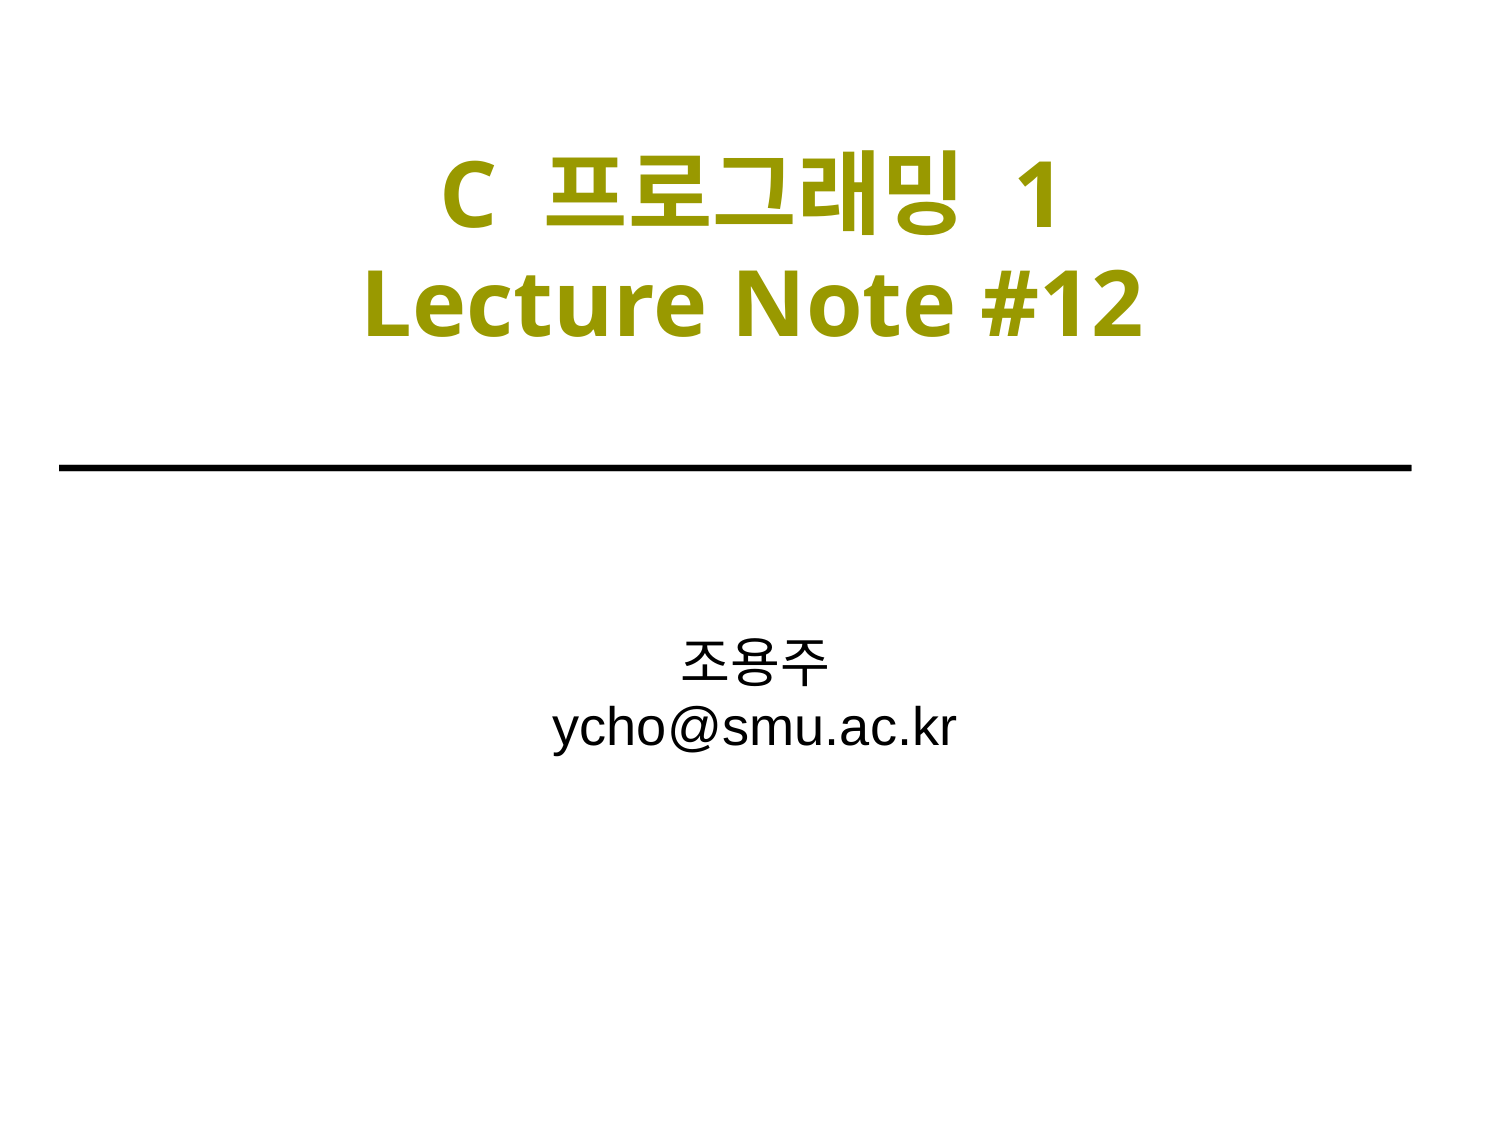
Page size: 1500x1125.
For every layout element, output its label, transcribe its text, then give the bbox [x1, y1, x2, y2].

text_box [52, 105, 1454, 445]
subtitle 조용주 ycho@smu.ac.kr [230, 633, 1281, 921]
